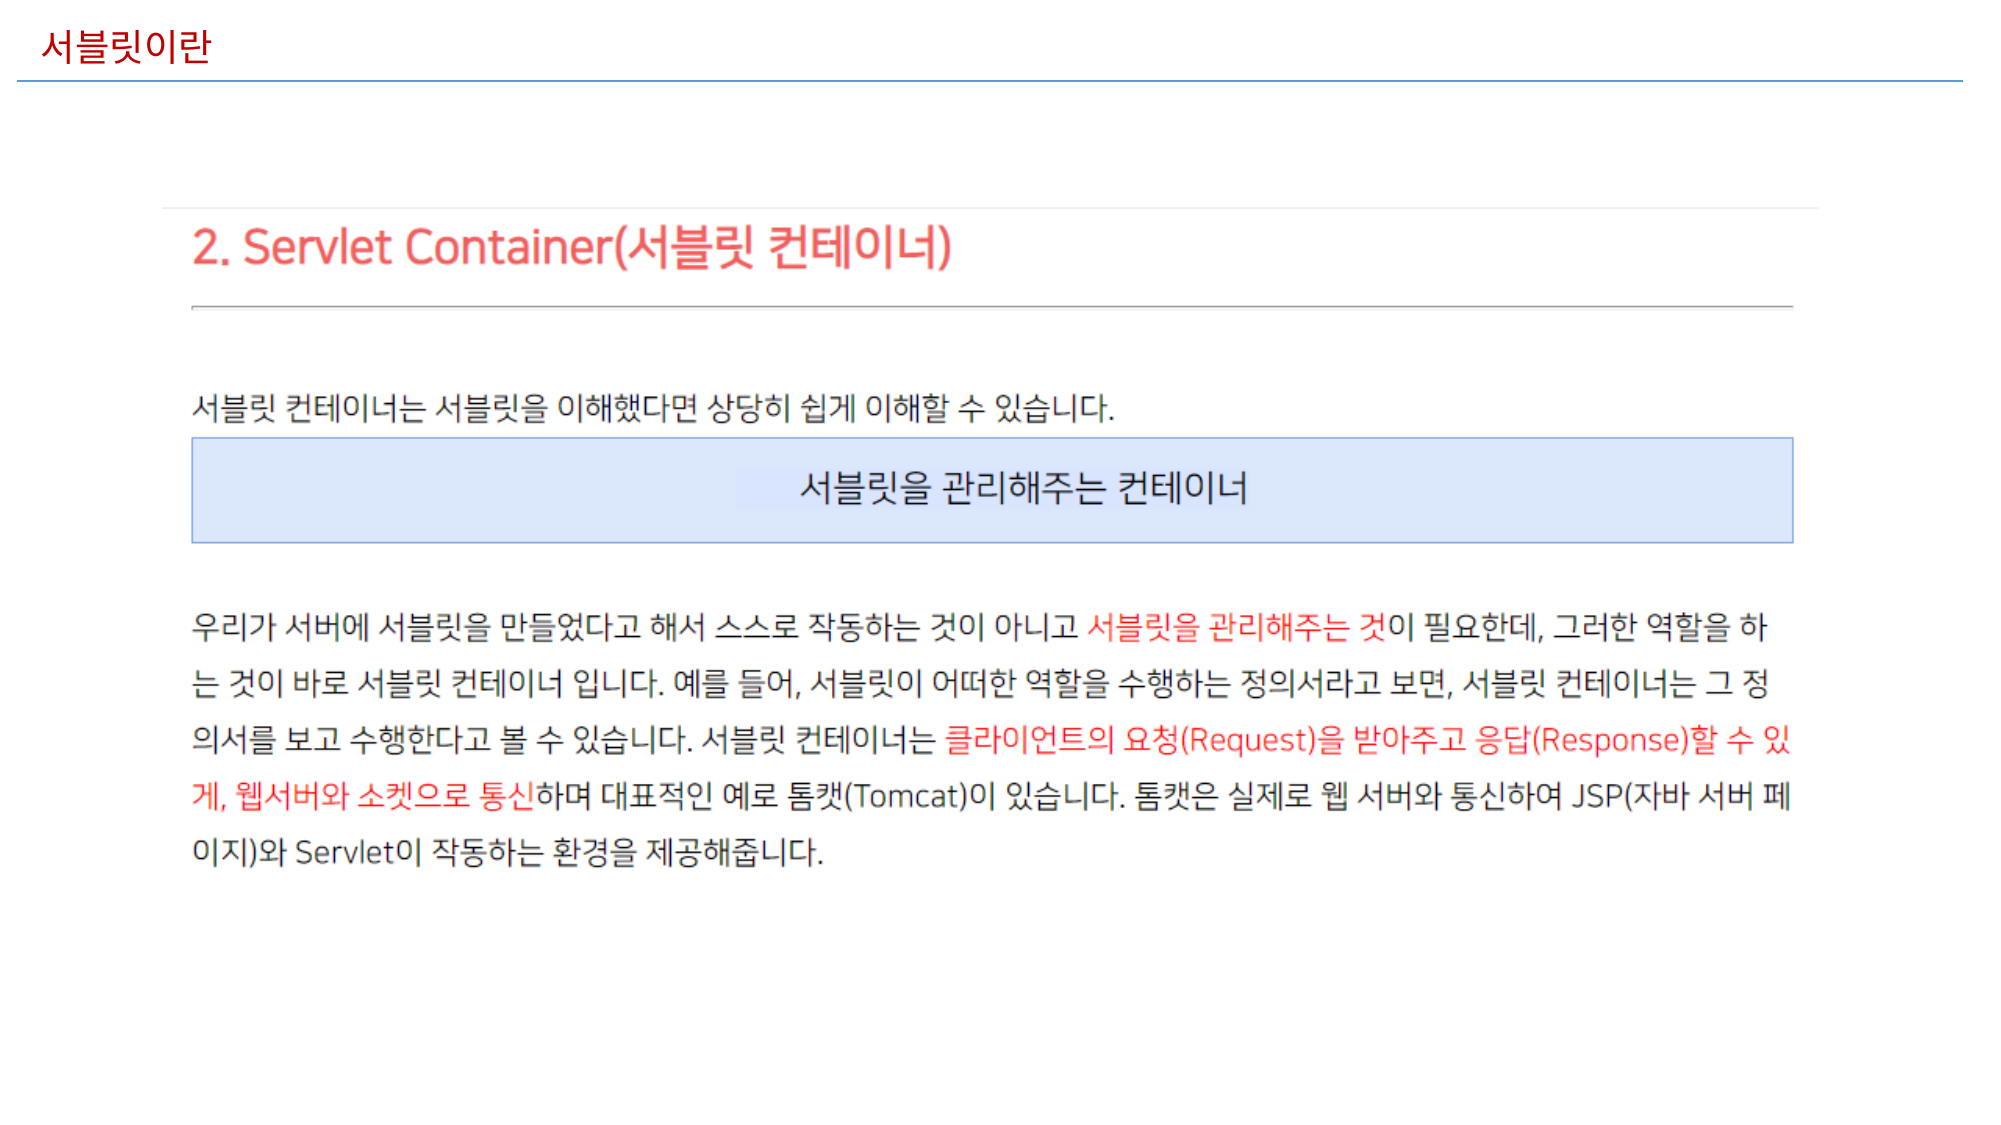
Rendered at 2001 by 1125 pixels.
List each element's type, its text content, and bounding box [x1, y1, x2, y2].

text_box 서블릿이란 [25, 16, 729, 77]
picture [161, 206, 1819, 919]
